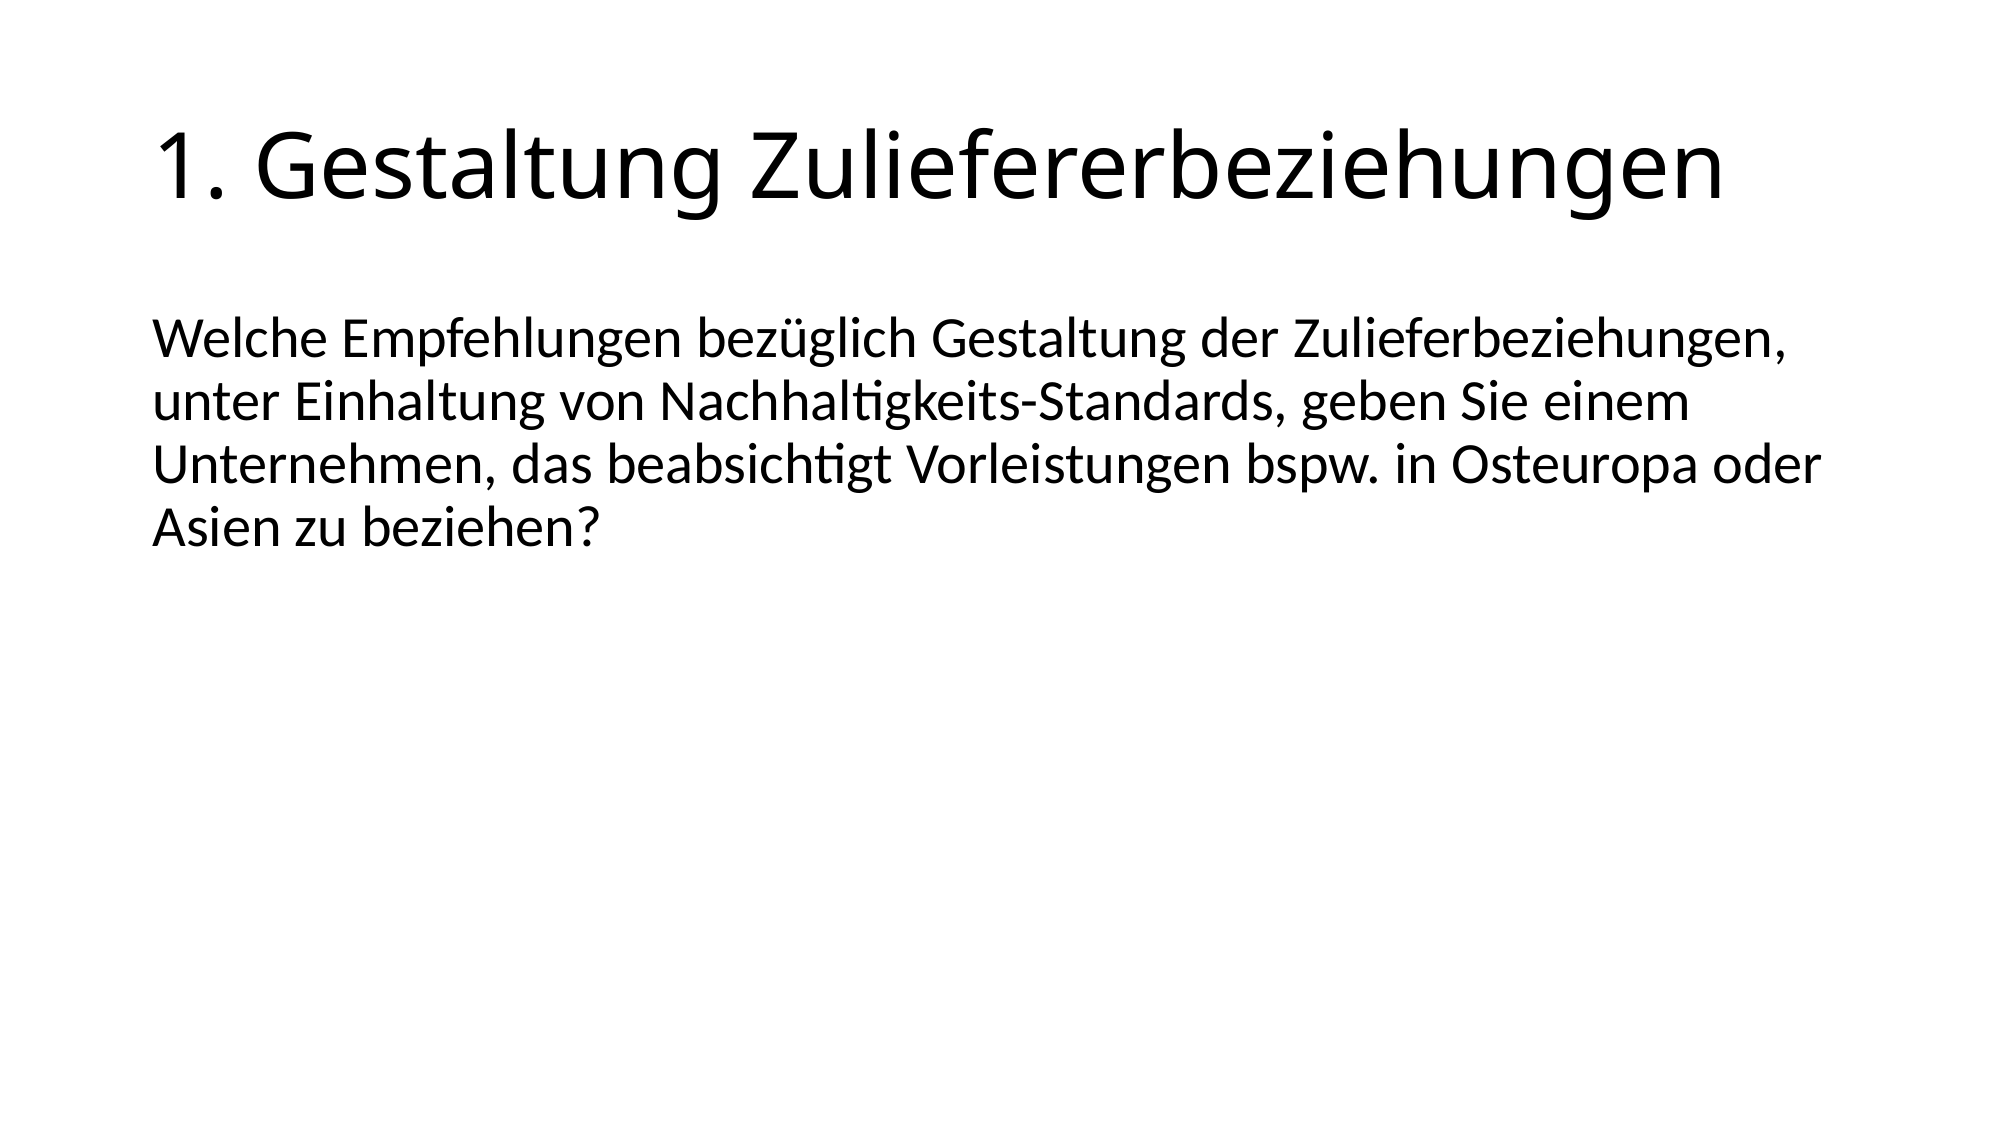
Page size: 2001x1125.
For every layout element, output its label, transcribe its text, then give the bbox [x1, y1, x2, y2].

list Welche Empfehlungen bezüglich Gestaltung der Zulieferbeziehungen, unter Einhaltung von Nachhaltigkeits-Standards, geben Sie einem Unternehmen, das beabsichtigt Vorleistungen bspw. in Osteuropa oder Asien zu beziehen? [137, 299, 1863, 1014]
title 1. Gestaltung Zuliefererbeziehungen [137, 59, 1863, 278]
